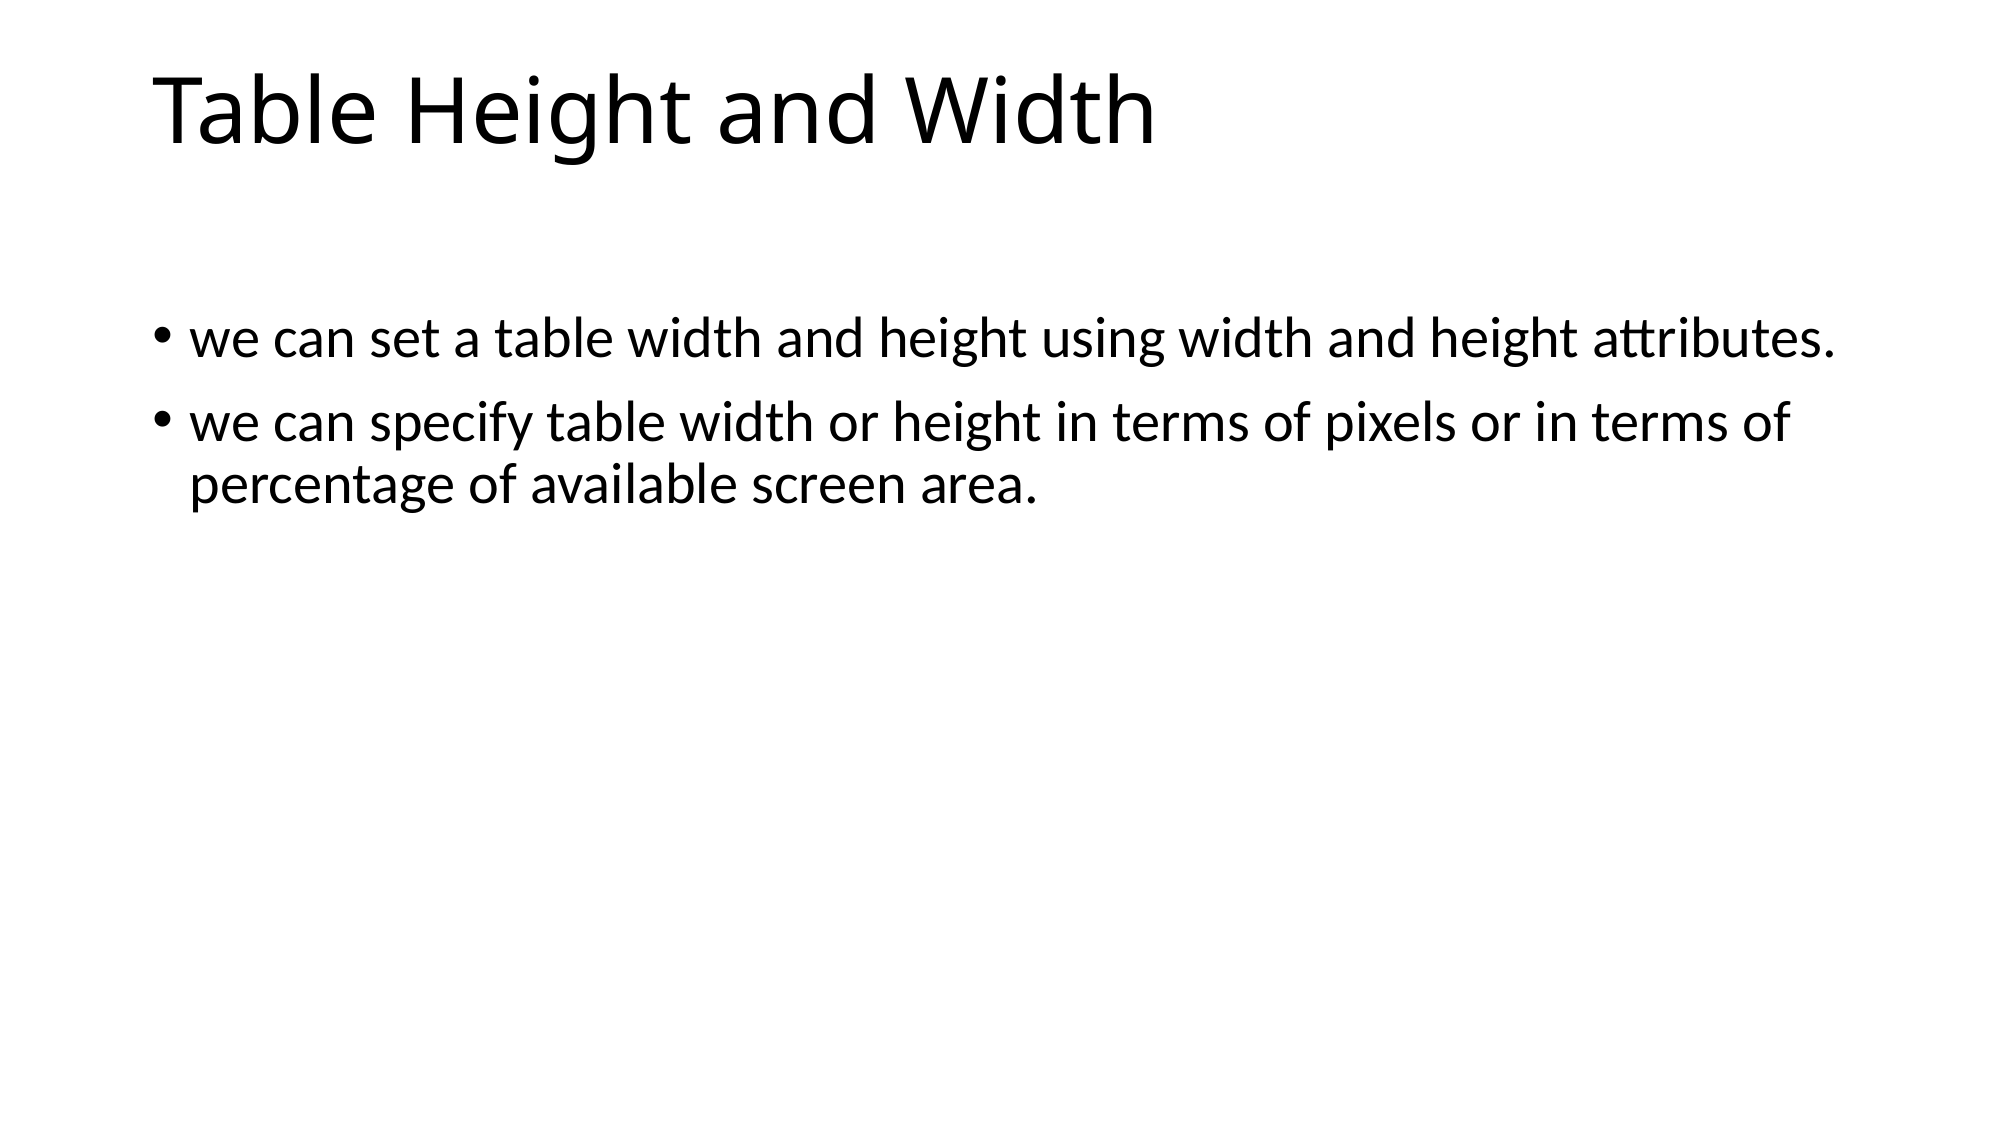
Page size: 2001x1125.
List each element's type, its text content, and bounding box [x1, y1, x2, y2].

list we can set a table width and height using width and height attributes. we can specify table width or height in terms of pixels or in terms of percentage of available screen area. [137, 299, 1863, 1014]
title Table Height and Width [137, 59, 1863, 278]
